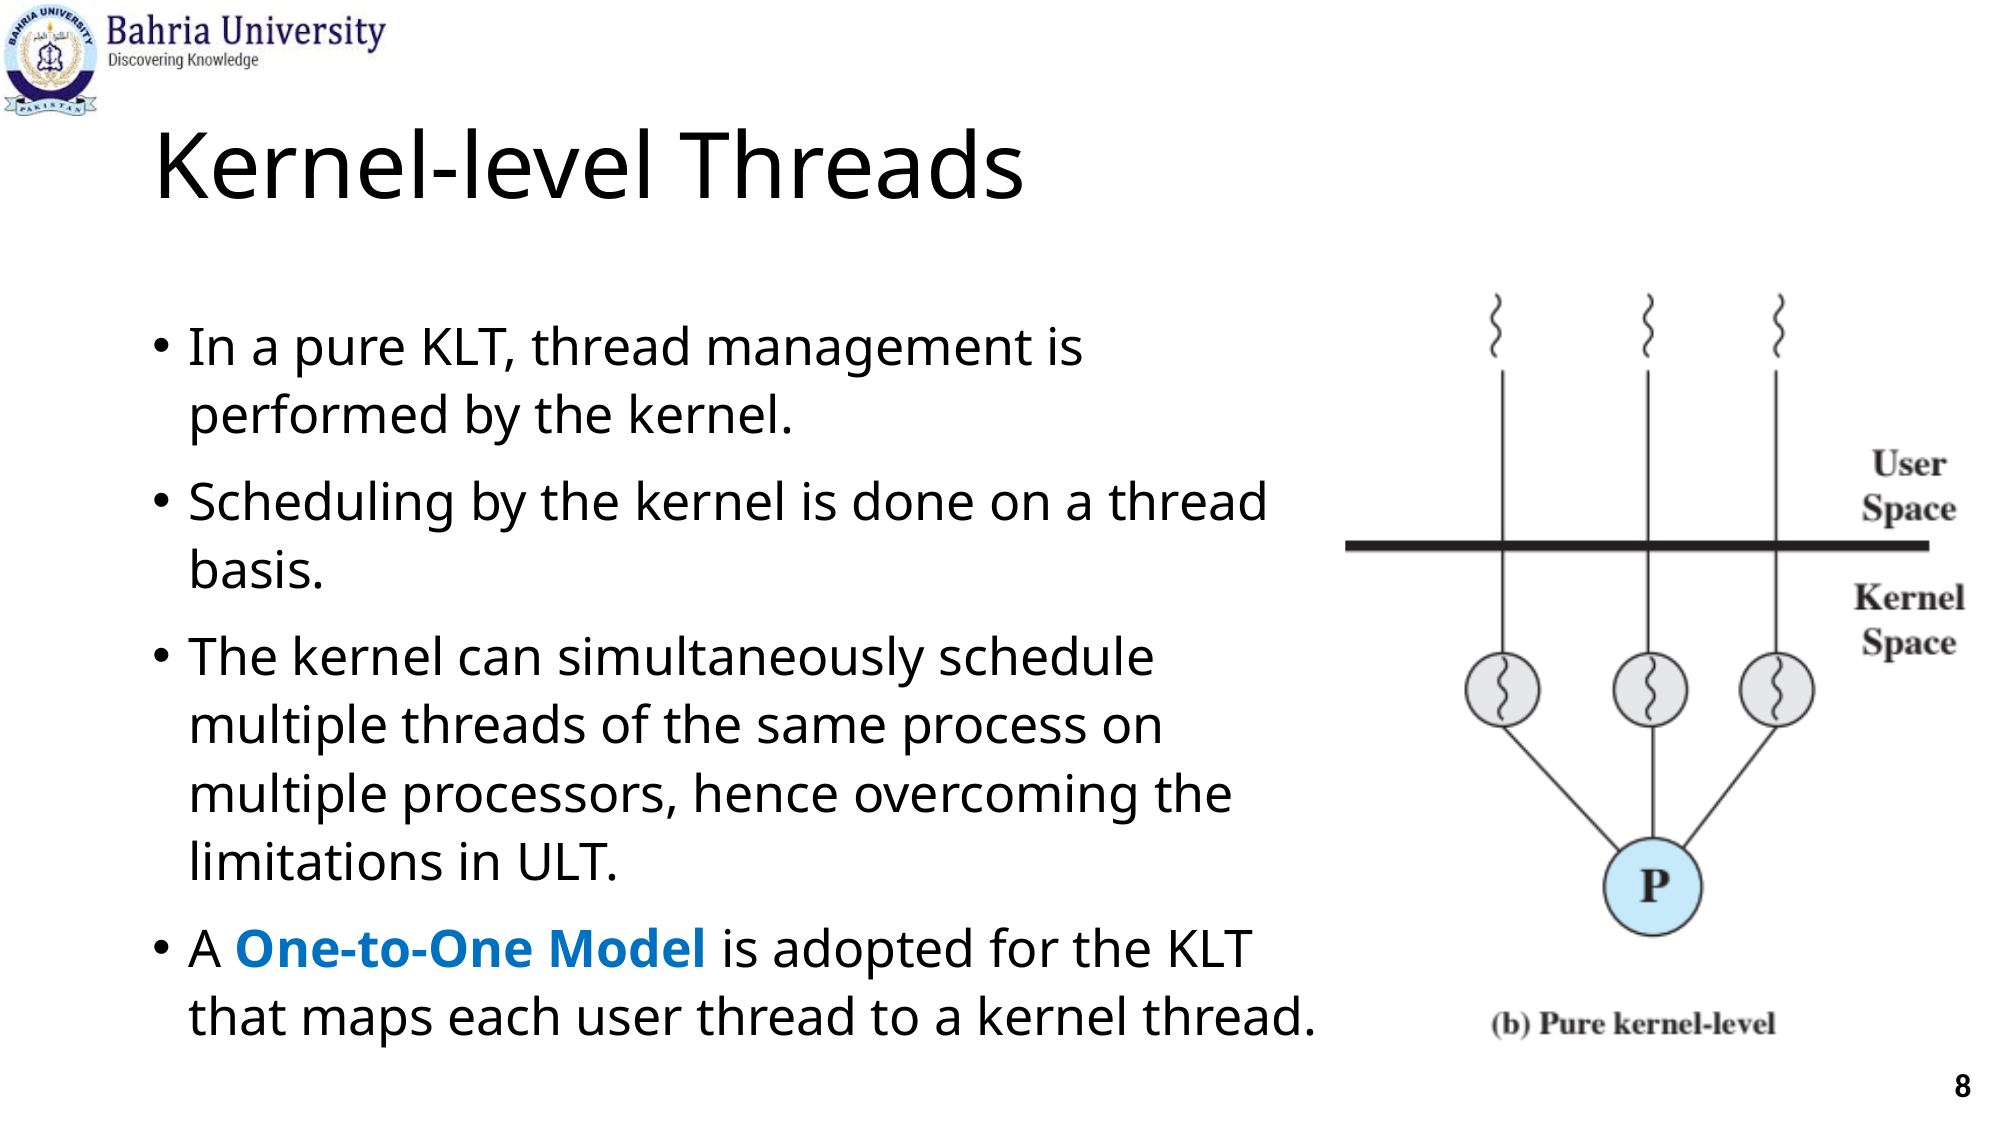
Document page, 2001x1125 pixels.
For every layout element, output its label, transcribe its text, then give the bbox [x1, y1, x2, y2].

title Kernel-level Threads [137, 59, 1863, 278]
list In a pure KLT, thread management is performed by the kernel. Scheduling by the kernel is done on a thread basis. The kernel can simultaneously schedule multiple threads of the same process on multiple processors, hence overcoming the limitations in ULT. A One-to-One Model is adopted for the KLT that maps each user thread to a kernel thread. [137, 299, 1346, 1125]
slide_number 8 [1536, 1075, 1987, 1115]
picture [1345, 238, 1987, 1075]
picture [4, 4, 400, 116]
